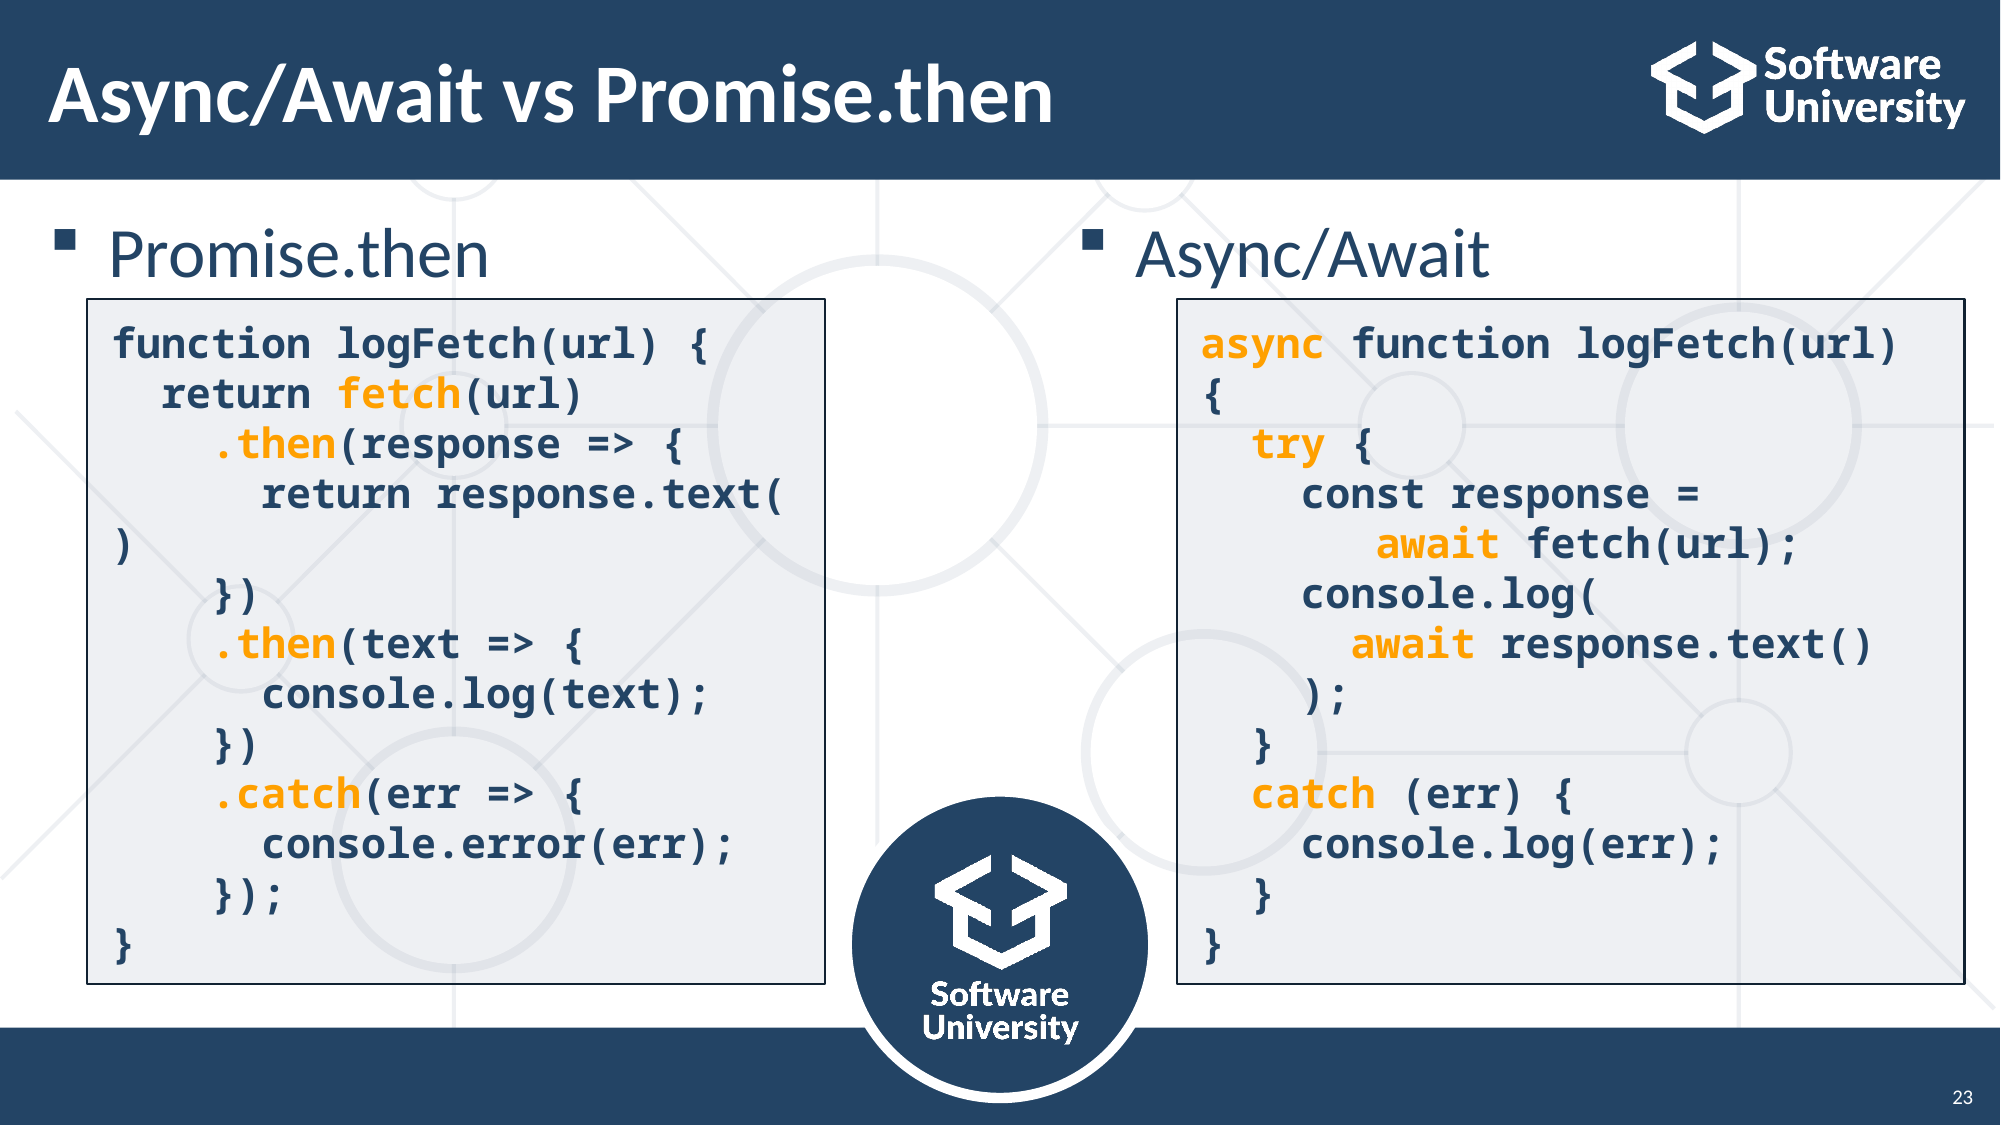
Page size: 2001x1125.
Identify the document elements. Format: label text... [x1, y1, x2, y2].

picture [1651, 41, 1966, 134]
slide_number 23 [1927, 1067, 1989, 1117]
picture [921, 854, 1079, 1049]
text_box async function logFetch(url) { try { const response = await fetch(url); console.log( await response.text() ); } catch (err) { console.log(err); } } [1177, 298, 1965, 985]
title Async/Await vs Promise.then [31, 16, 1625, 162]
text_box function logFetch(url) { return fetch(url) .then(response => { return response.text() }) .then(text => { console.log(text); }) .catch(err => { console.error(err); }); } [87, 298, 825, 985]
list Async/Await [1059, 196, 1969, 1010]
list Promise.then [31, 196, 941, 1010]
